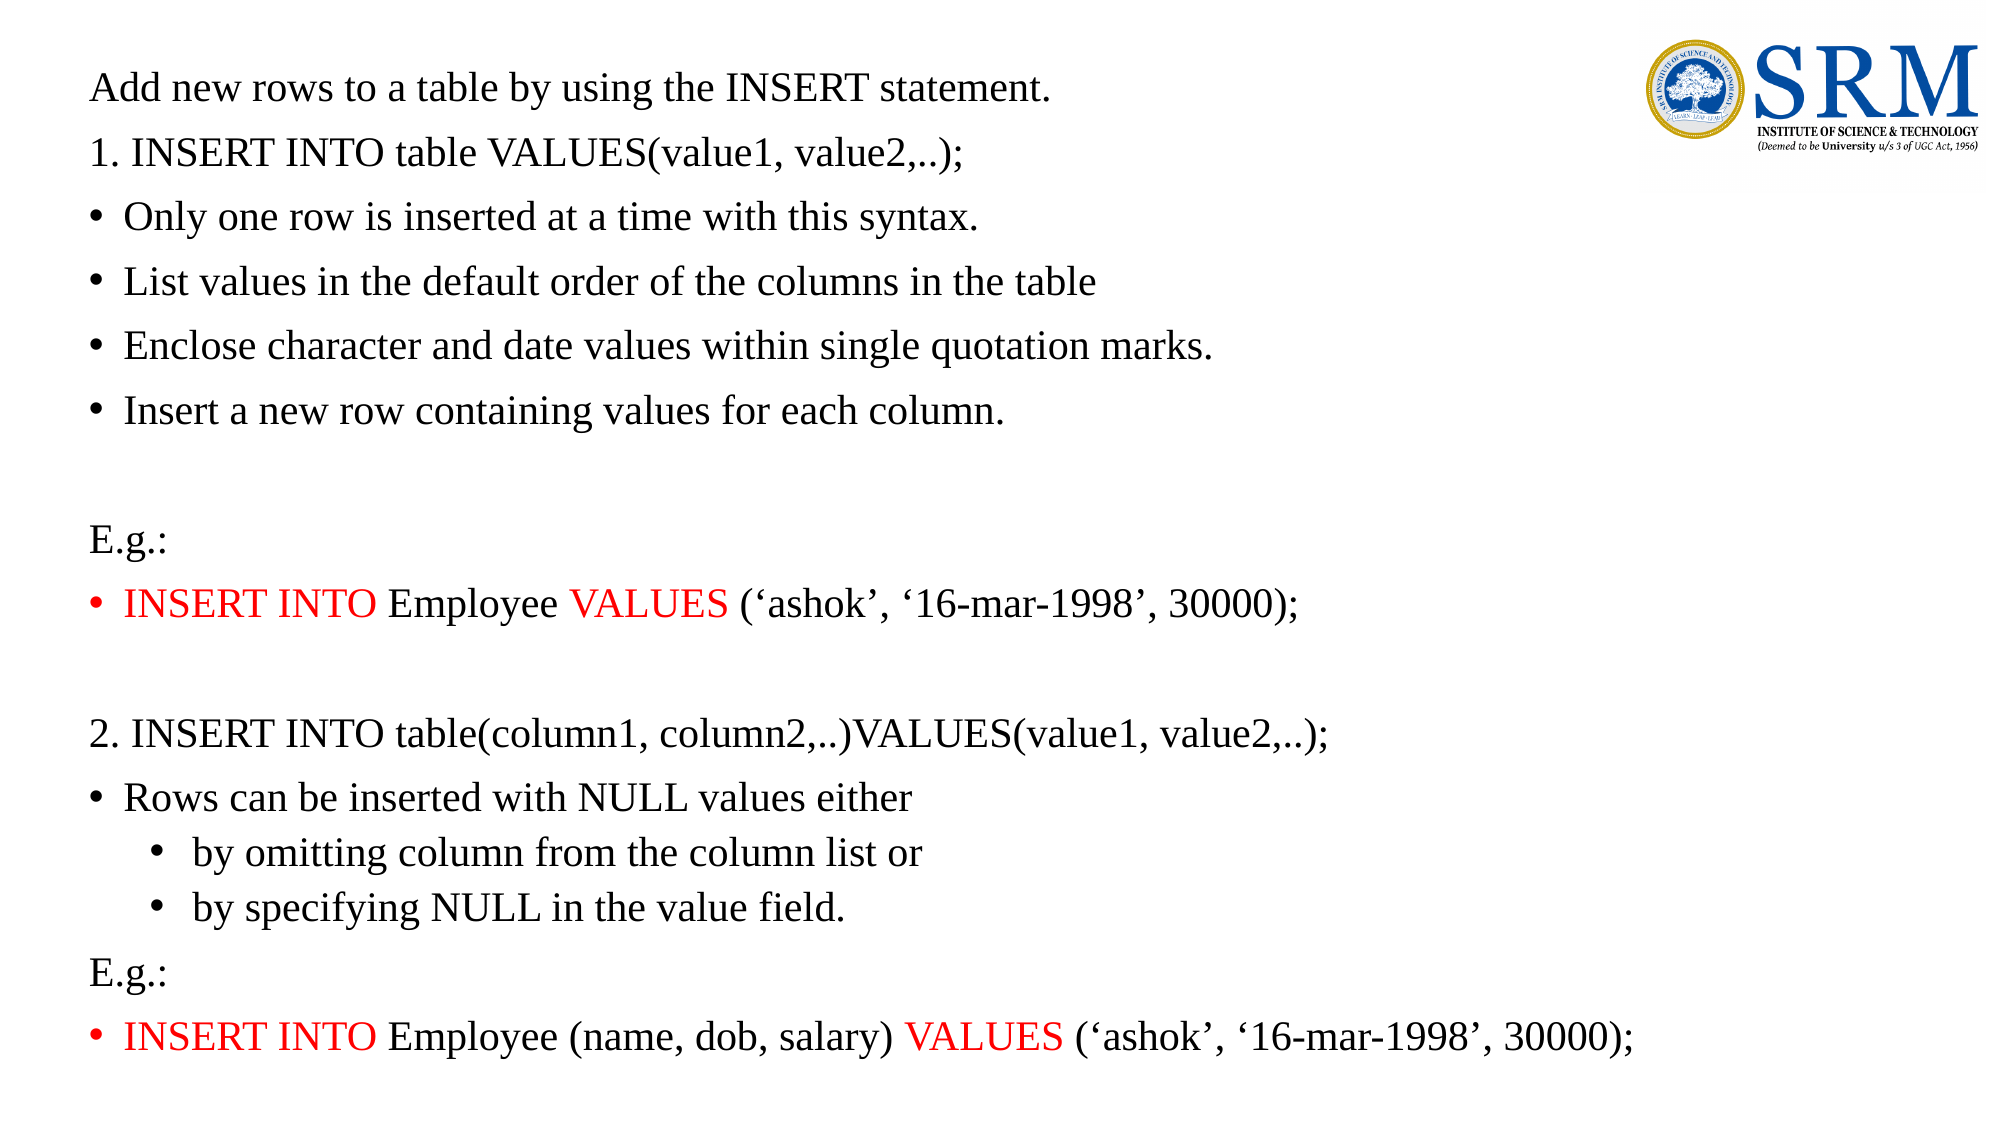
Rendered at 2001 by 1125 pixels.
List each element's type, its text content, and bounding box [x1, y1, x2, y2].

picture [1639, 0, 1986, 193]
list Add new rows to a table by using the INSERT statement. 1. INSERT INTO table VALUES(value1, value2,..); Only one row is inserted at a time with this syntax. List values in the default order of the columns in the table Enclose character and date values within single quotation marks. Insert a new row containing values for each column. E.g.: INSERT INTO Employee VALUES (‘ashok’, ‘16-mar-1998’, 30000); 2. INSERT INTO table(column1, column2,..)VALUES(value1, value2,..); Rows can be inserted with NULL values either by omitting column from the column list or by specifying NULL in the value field. E.g.: INSERT INTO Employee (name, dob, salary) VALUES (‘ashok’, ‘16-mar-1998’, 30000); [73, 57, 1927, 1074]
